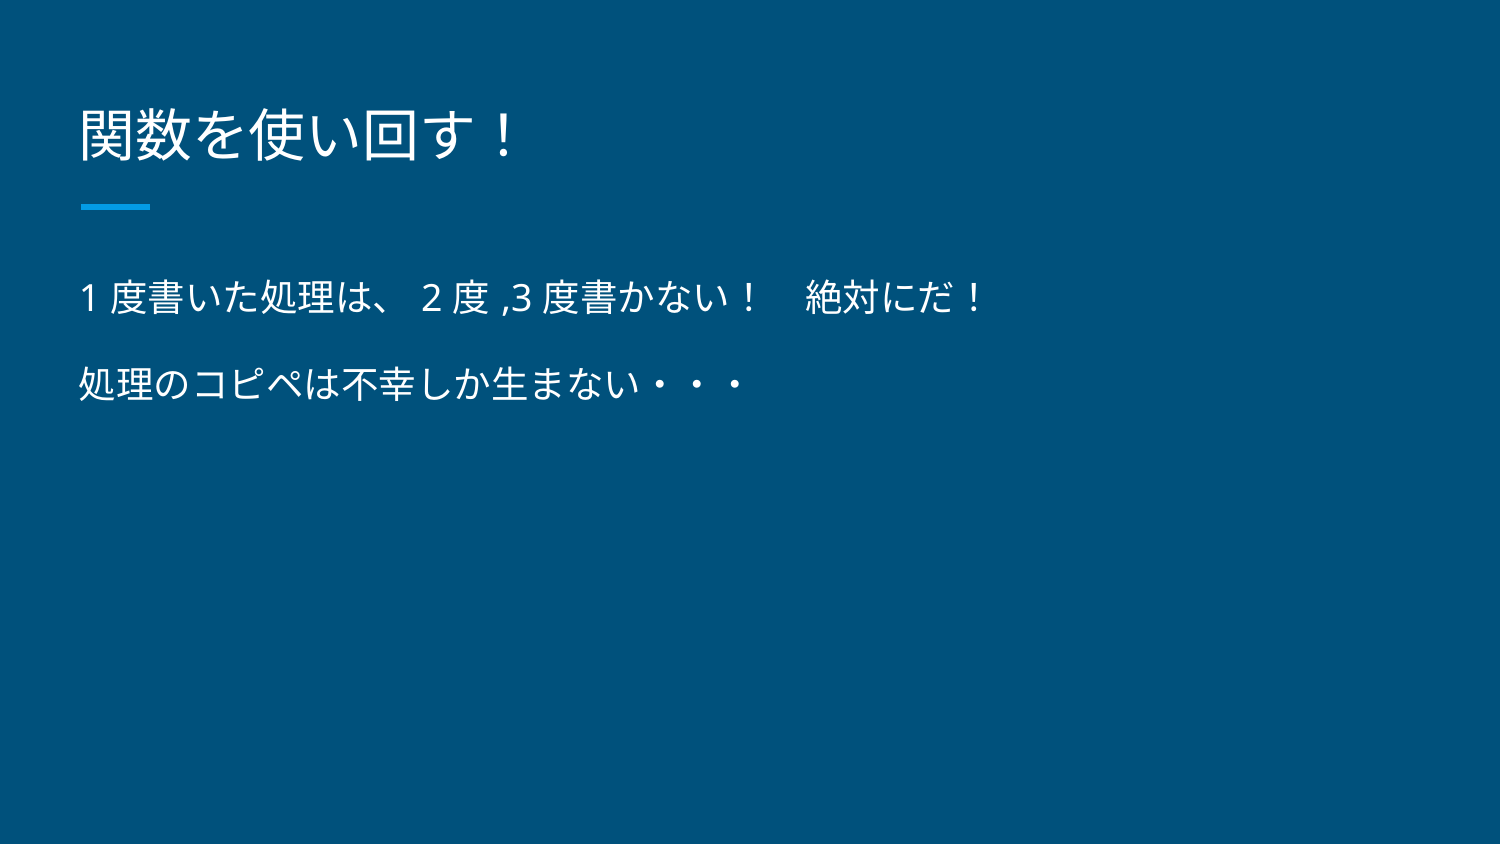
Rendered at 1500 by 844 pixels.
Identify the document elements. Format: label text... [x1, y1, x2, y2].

list 1度書いた処理は、2度,3度書かない！ 絶対にだ！ 処理のコピペは不幸しか生まない・・・ [63, 244, 1437, 750]
title 関数を使い回す！ [63, 75, 1437, 188]
